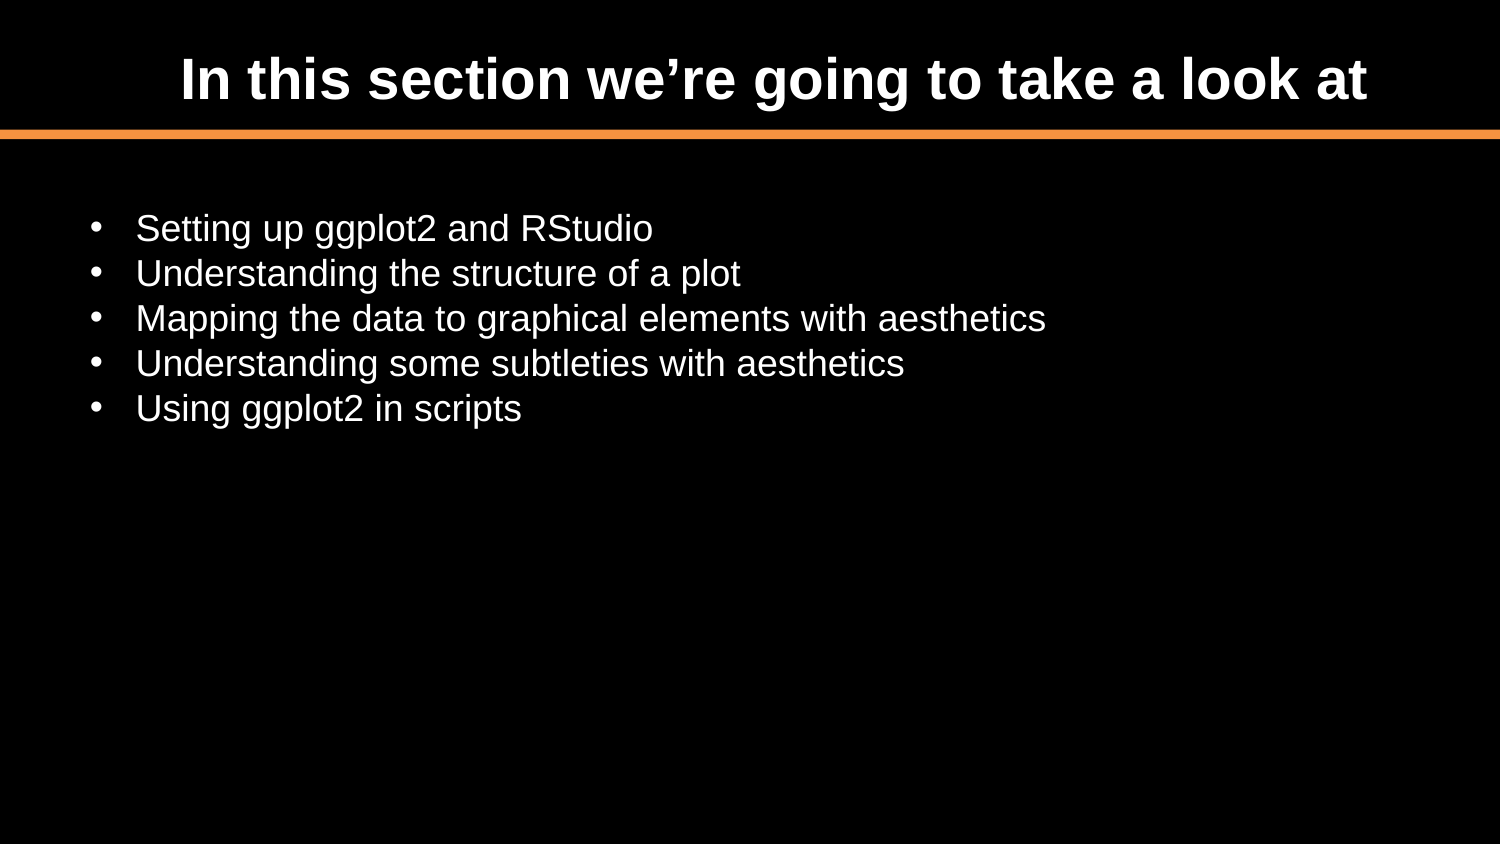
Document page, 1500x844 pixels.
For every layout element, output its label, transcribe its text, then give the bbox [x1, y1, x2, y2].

text_box In this section we’re going to take a look at [150, 34, 1400, 119]
text_box Setting up ggplot2 and RStudio Understanding the structure of a plot Mapping the data to graphical elements with aesthetics Understanding some subtleties with aesthetics Using ggplot2 in scripts [74, 196, 1425, 754]
